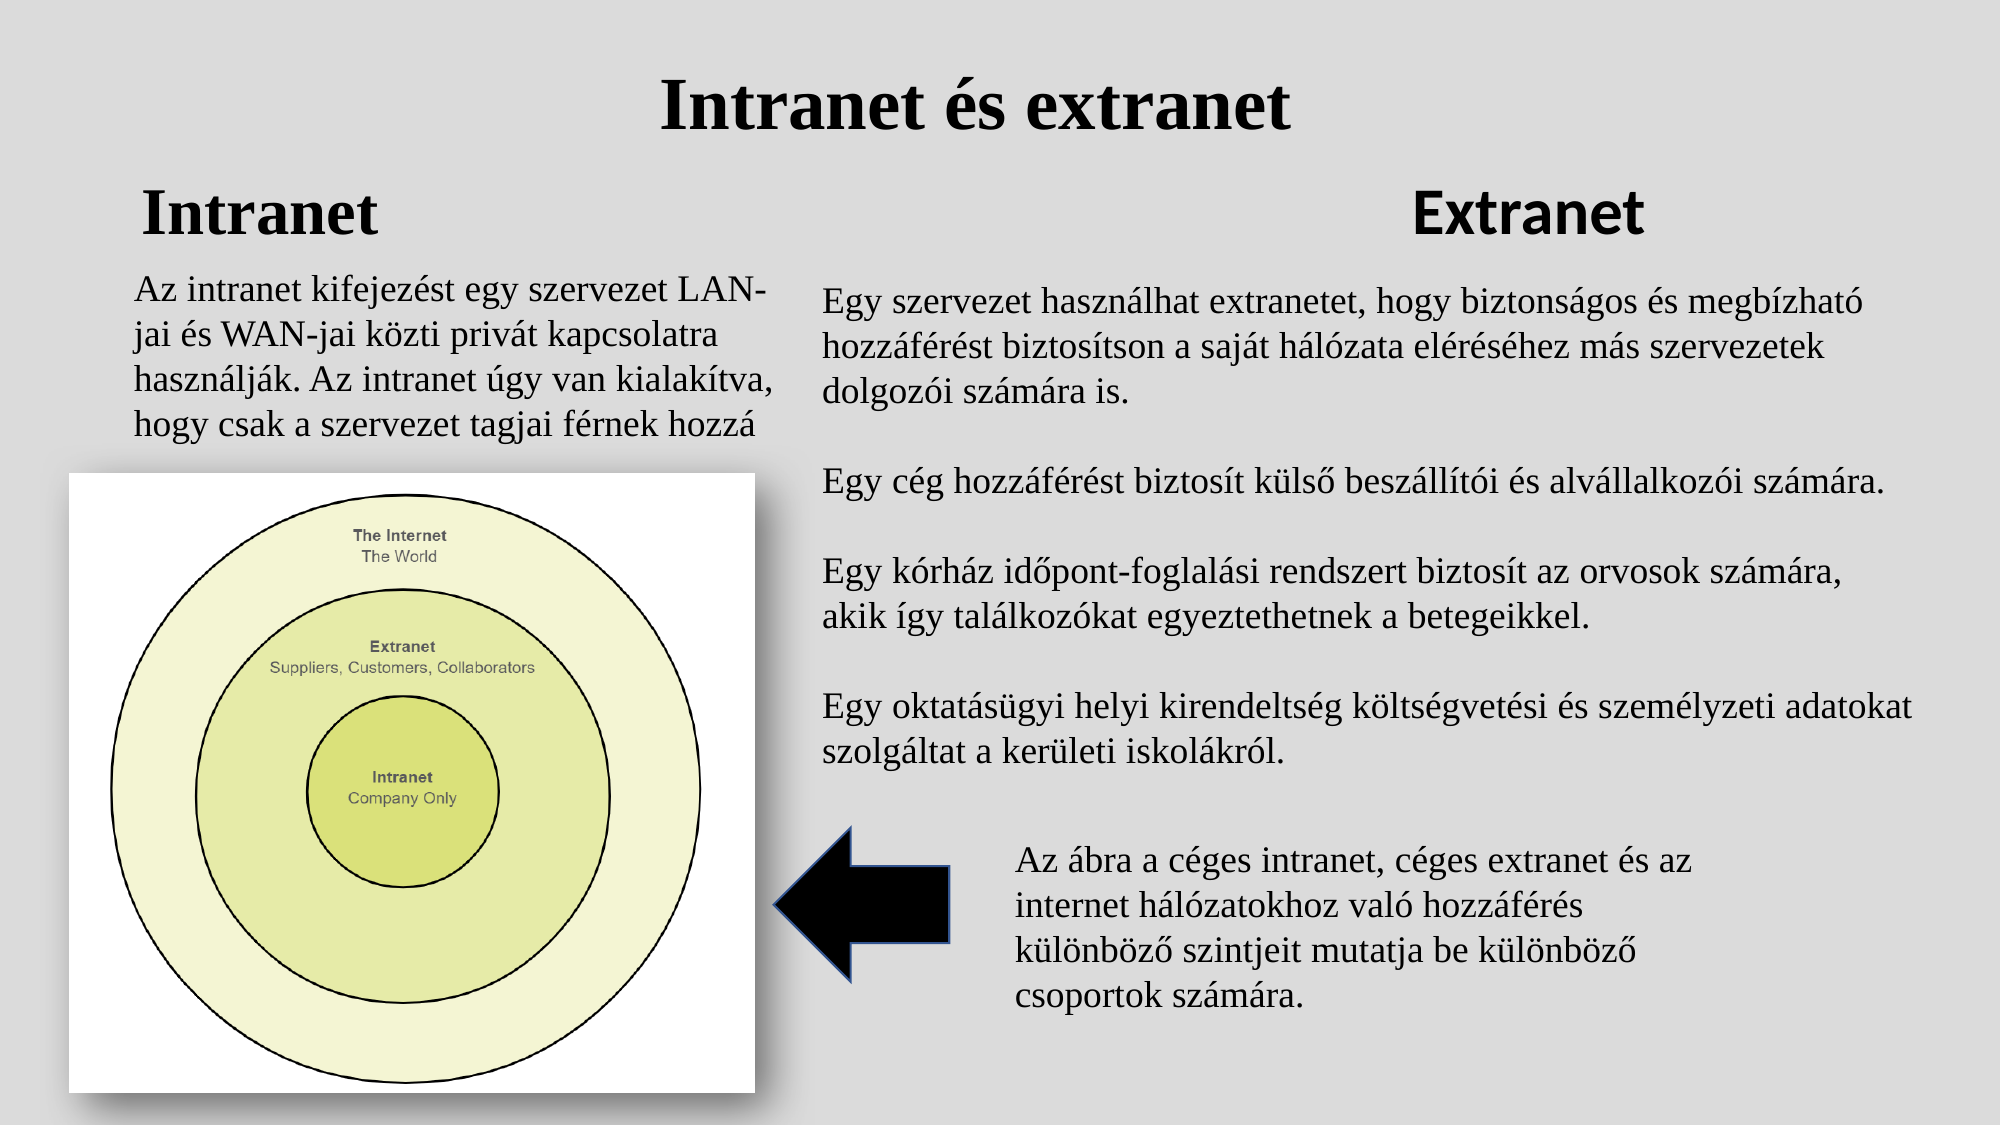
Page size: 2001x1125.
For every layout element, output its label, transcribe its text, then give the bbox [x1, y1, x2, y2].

text_box Intranet [126, 160, 511, 255]
text_box Egy szervezet használhat extranetet, hogy biztonságos és megbízható hozzáférést biztosítson a saját hálózata eléréséhez más szervezetek dolgozói számára is. Egy cég hozzáférést biztosít külső beszállítói és alvállalkozói számára. Egy kórház időpont-foglalási rendszert biztosít az orvosok számára, akik így találkozókat egyeztethetnek a betegeikkel. Egy oktatásügyi helyi kirendeltség költségvetési és személyzeti adatokat szolgáltat a kerületi iskolákról. [807, 268, 1931, 824]
picture [69, 473, 755, 1093]
text_box Az intranet kifejezést egy szervezet LAN-jai és WAN-jai közti privát kapcsolatra használják. Az intranet úgy van kialakítva, hogy csak a szervezet tagjai férnek hozzá [119, 256, 808, 451]
text_box Extranet [1397, 160, 1944, 255]
text_box [772, 825, 951, 985]
text_box Az ábra a céges intranet, céges extranet és az internet hálózatokhoz való hozzáférés különböző szintjeit mutatja be különböző csoportok számára. [999, 827, 1760, 1023]
title Intranet és extranet [644, 51, 1356, 268]
